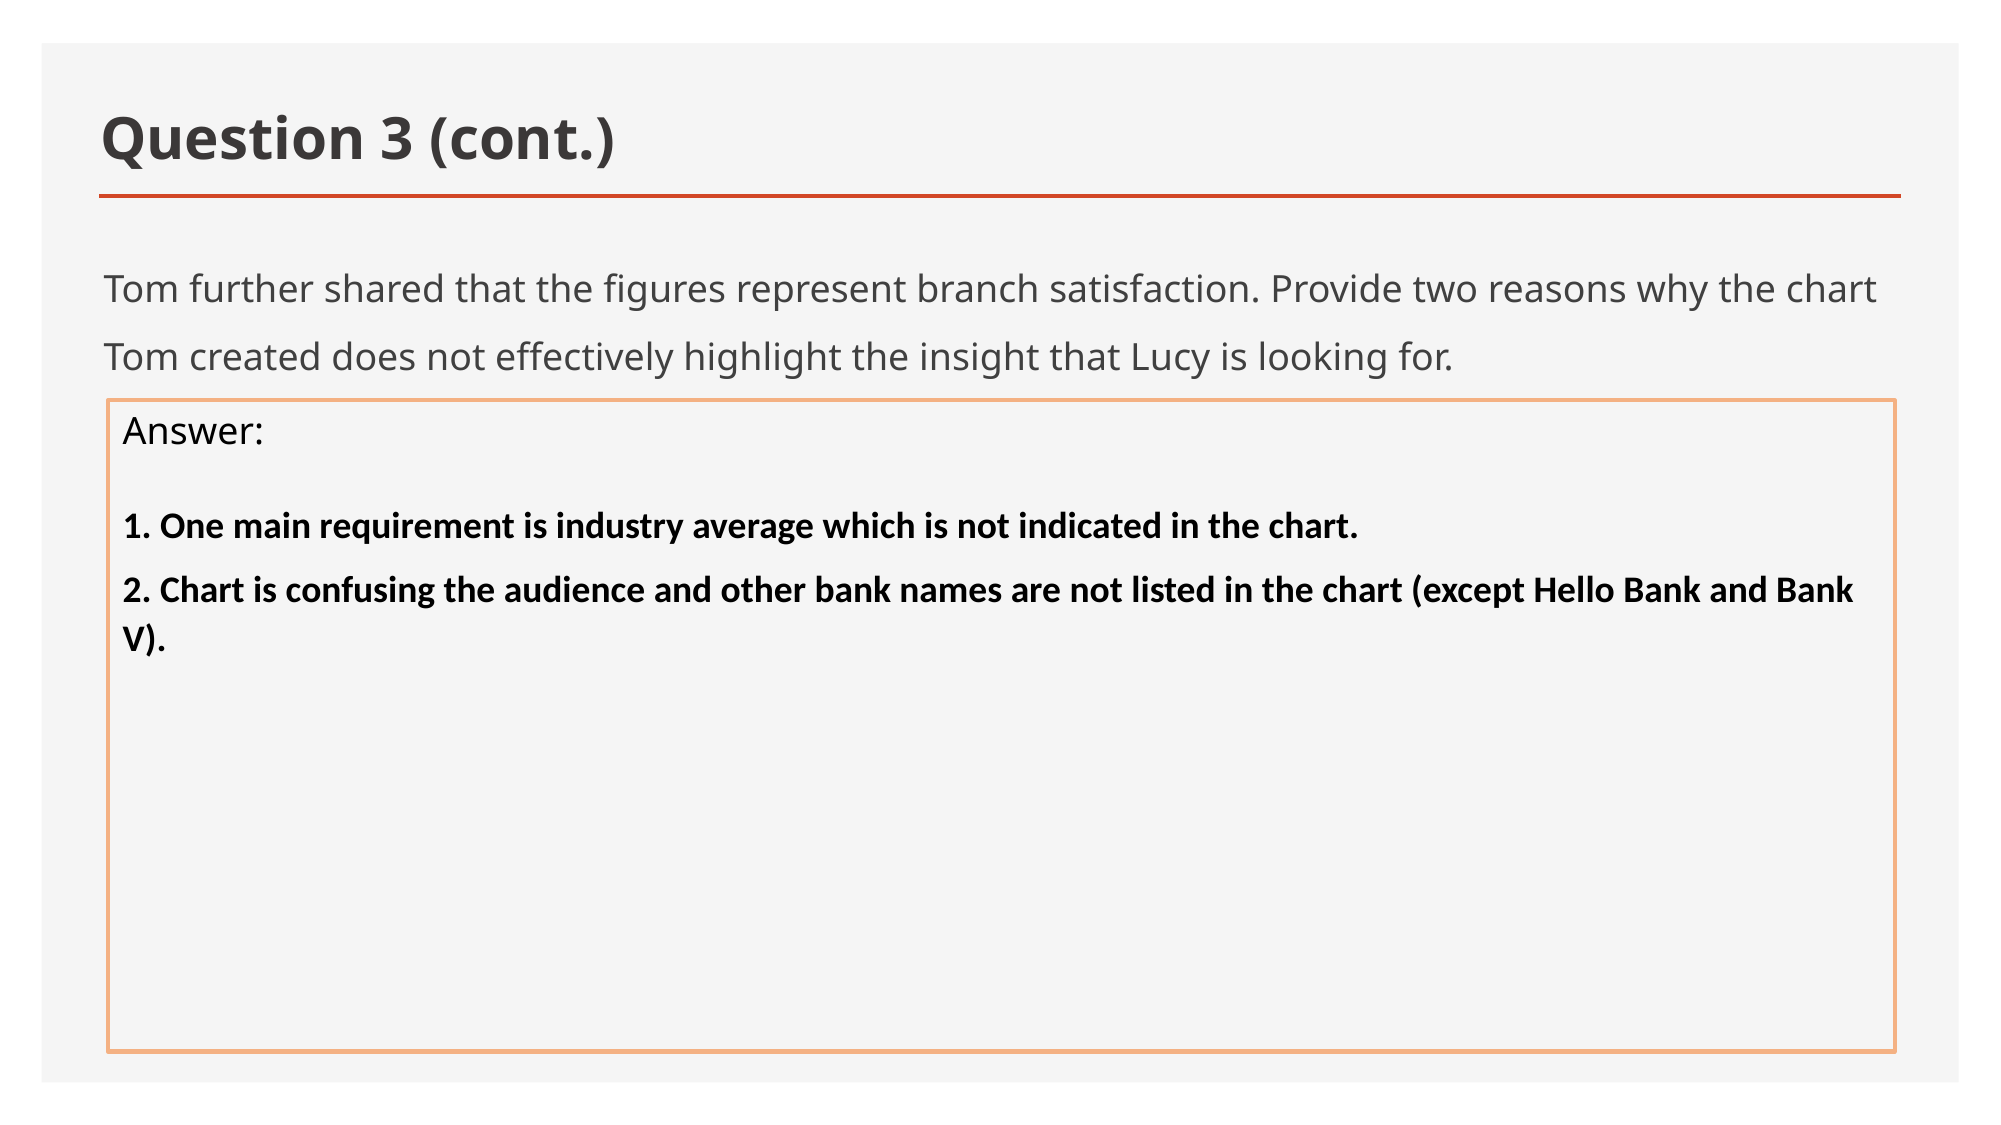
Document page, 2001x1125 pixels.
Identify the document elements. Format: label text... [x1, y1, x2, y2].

title Question 3 (cont.) [85, 73, 1214, 179]
text_box Answer: 1. One main requirement is industry average which is not indicated in the chart. 2. Chart is confusing the audience and other bank names are not listed in the chart (except Hello Bank and Bank V). [107, 400, 1895, 1052]
list Tom further shared that the figures represent branch satisfaction. Provide two reasons why the chart Tom created does not effectively highlight the insight that Lucy is looking for. [88, 235, 1895, 1052]
